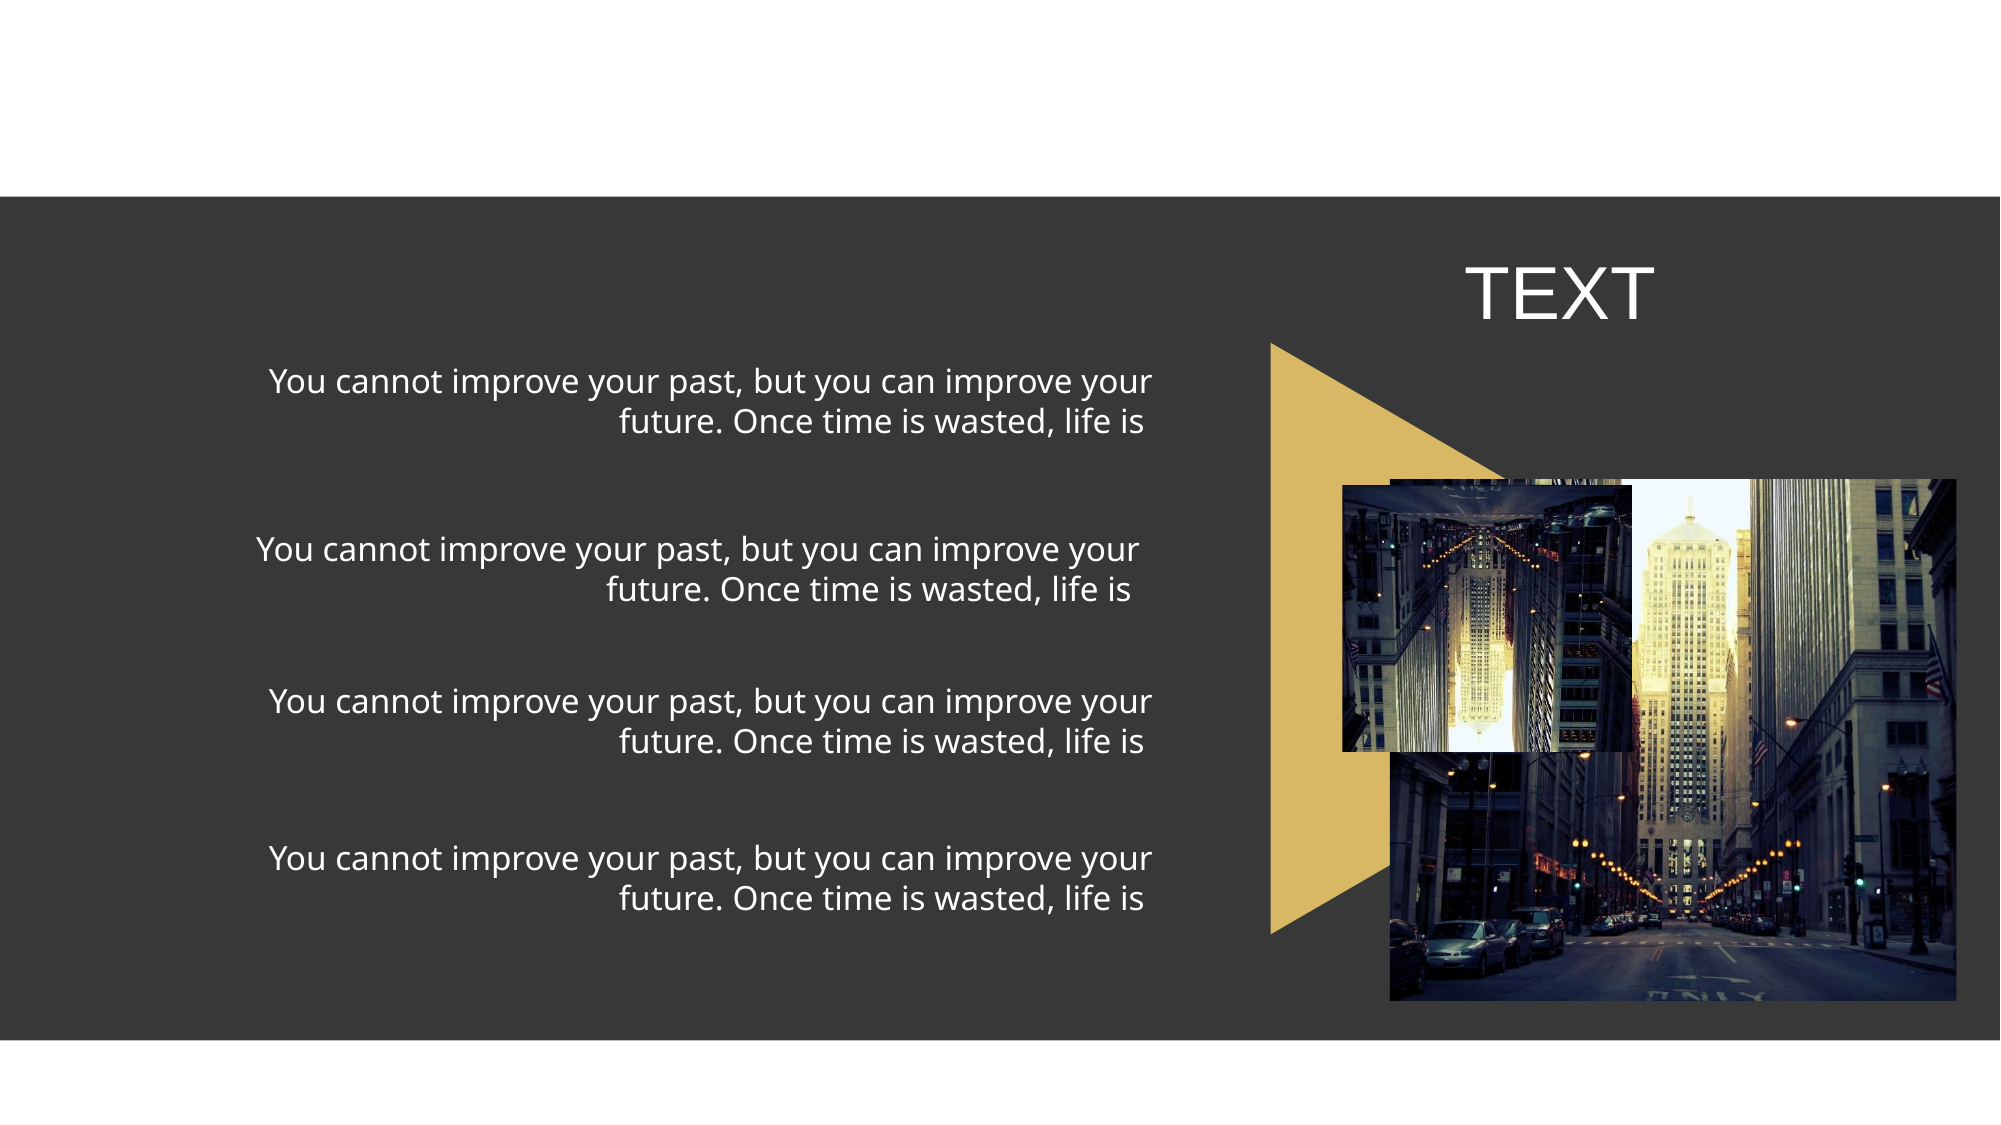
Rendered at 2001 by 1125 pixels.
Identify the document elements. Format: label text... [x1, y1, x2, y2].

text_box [156, 353, 1169, 926]
text_box [1269, 340, 1508, 937]
text_box TEXT [1450, 237, 1672, 342]
text_box [0, 196, 2000, 1041]
picture [1342, 479, 1957, 1001]
